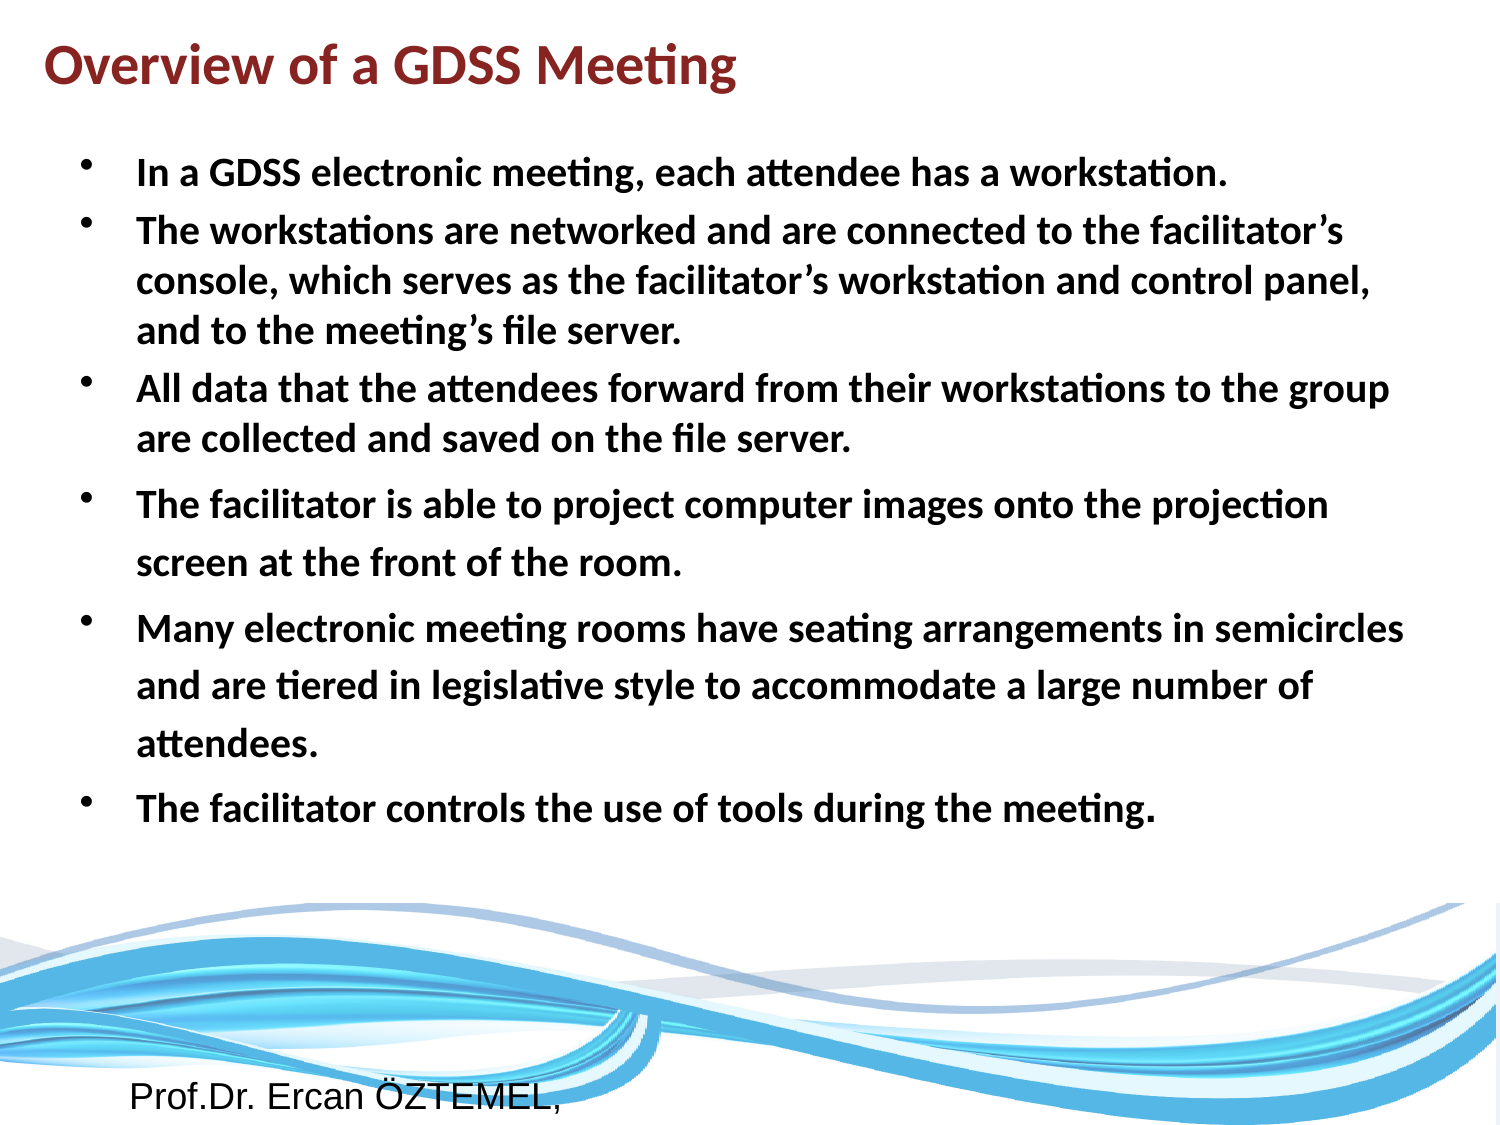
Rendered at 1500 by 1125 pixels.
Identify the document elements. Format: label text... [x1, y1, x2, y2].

text_box In a GDSS electronic meeting, each attendee has a workstation. The workstations are networked and are connected to the facilitator’s console, which serves as the facilitator’s workstation and control panel, and to the meeting’s file server. All data that the attendees forward from their workstations to the group are collected and saved on the file server. The facilitator is able to project computer images onto the projection screen at the front of the room. Many electronic meeting rooms have seating arrangements in semicircles and are tiered in legislative style to accommodate a large number of attendees. The facilitator controls the use of tools during the meeting. [64, 137, 1428, 825]
text_box Overview of a GDSS Meeting [29, 19, 1417, 104]
picture [0, 903, 1500, 1125]
